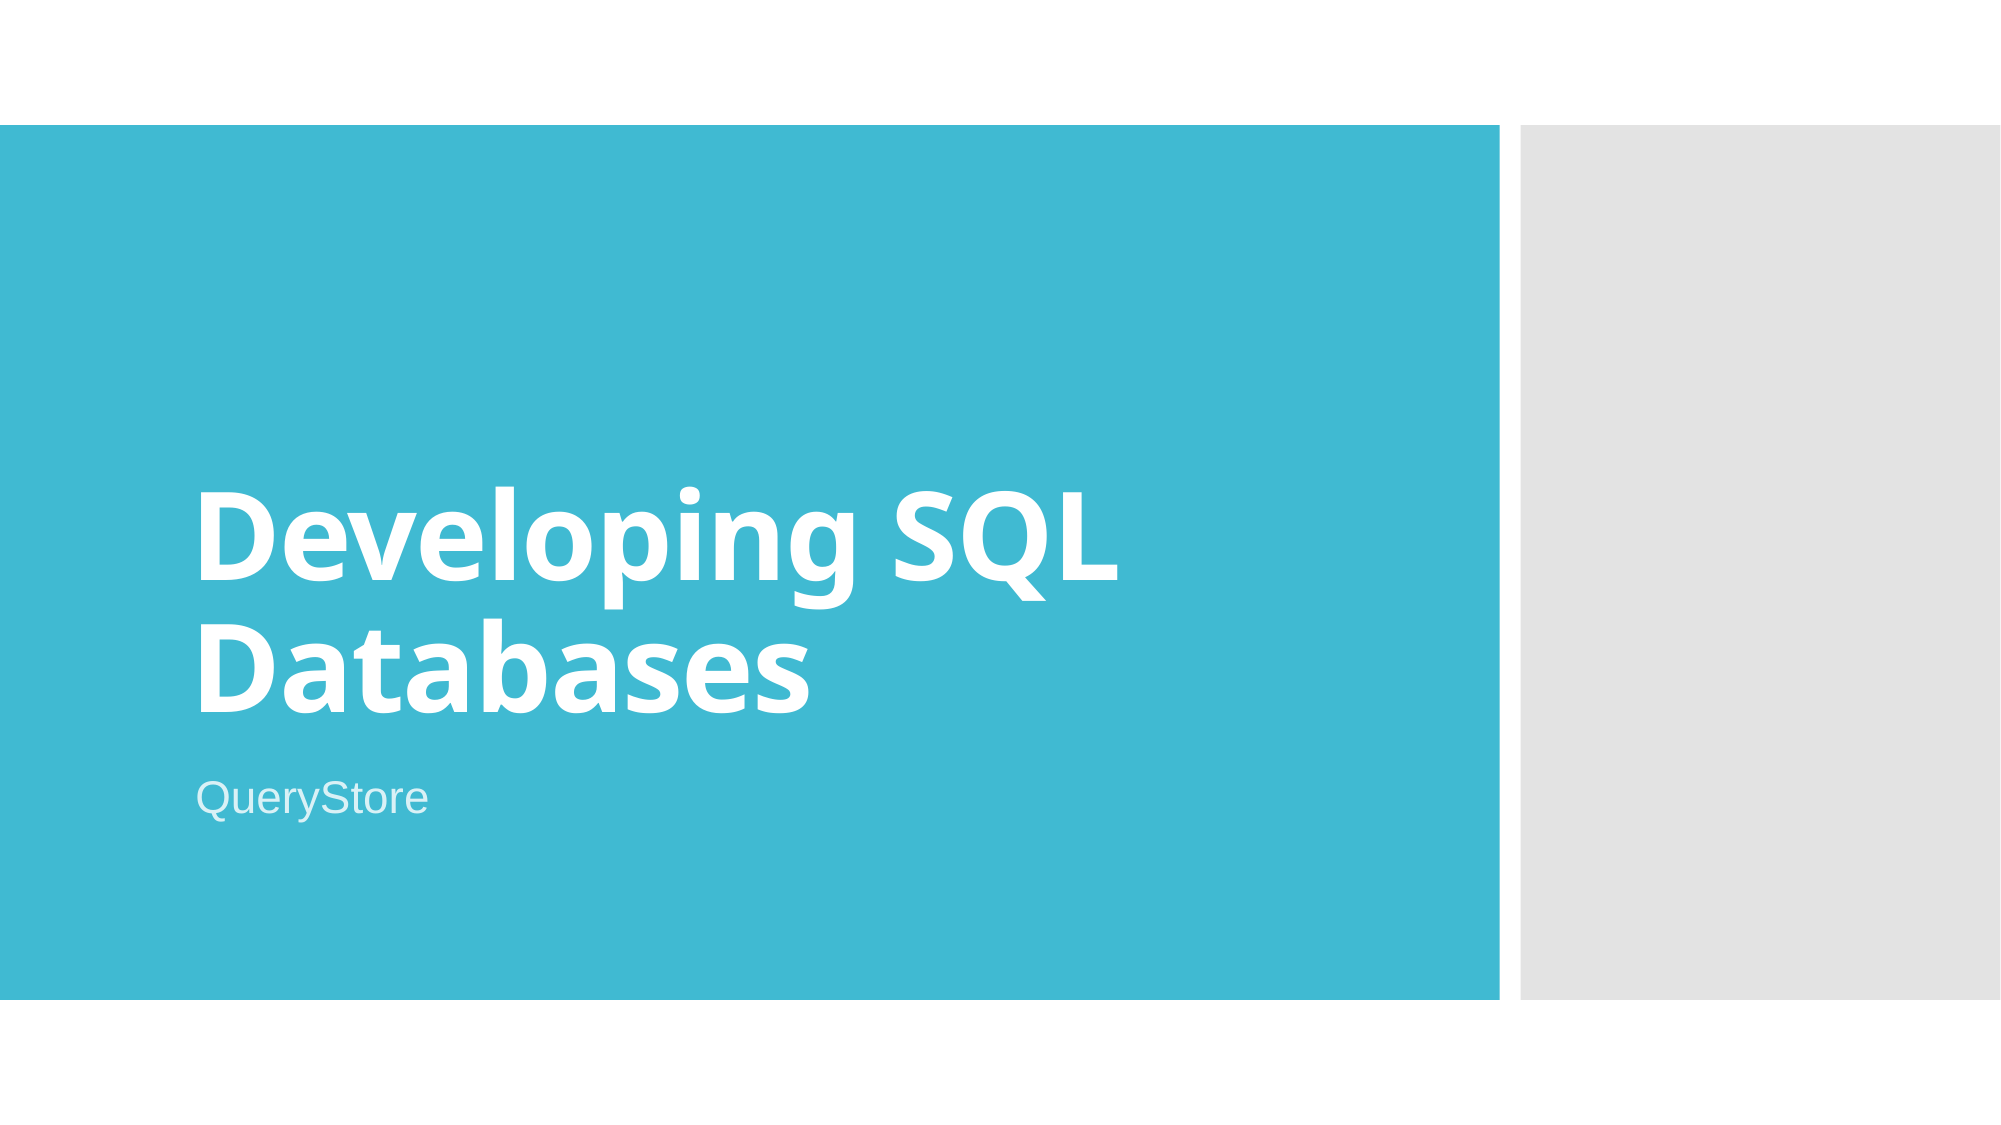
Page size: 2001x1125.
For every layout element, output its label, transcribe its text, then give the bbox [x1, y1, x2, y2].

title Developing SQL Databases [175, 213, 1376, 747]
subtitle QueryStore [180, 766, 1381, 917]
